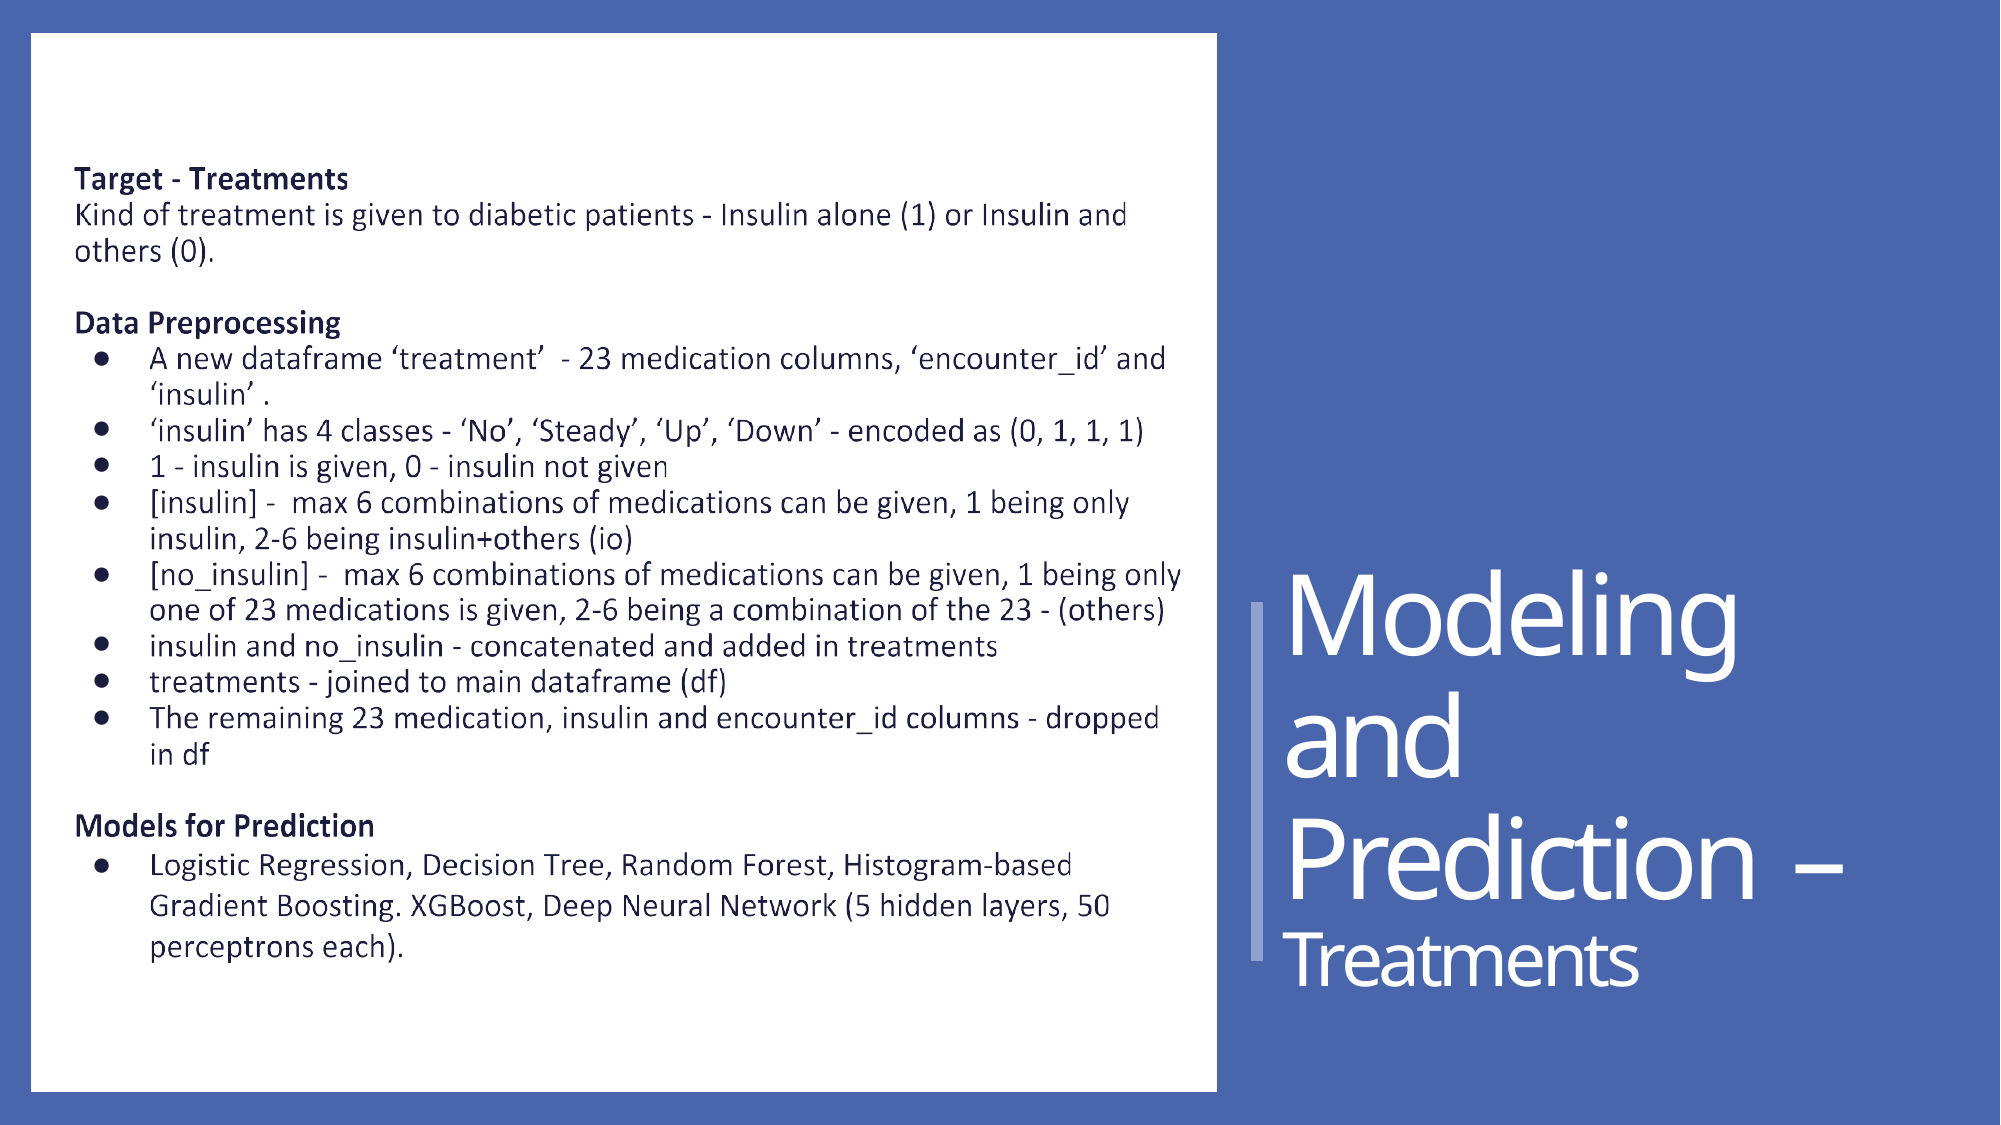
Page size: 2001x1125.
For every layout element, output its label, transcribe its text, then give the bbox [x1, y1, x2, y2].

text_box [29, 31, 1219, 1094]
text_box [0, 0, 2000, 1125]
text_box Modeling and Prediction – Treatments [1280, 538, 1862, 1002]
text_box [76, 489, 1181, 837]
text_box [150, 852, 1109, 963]
